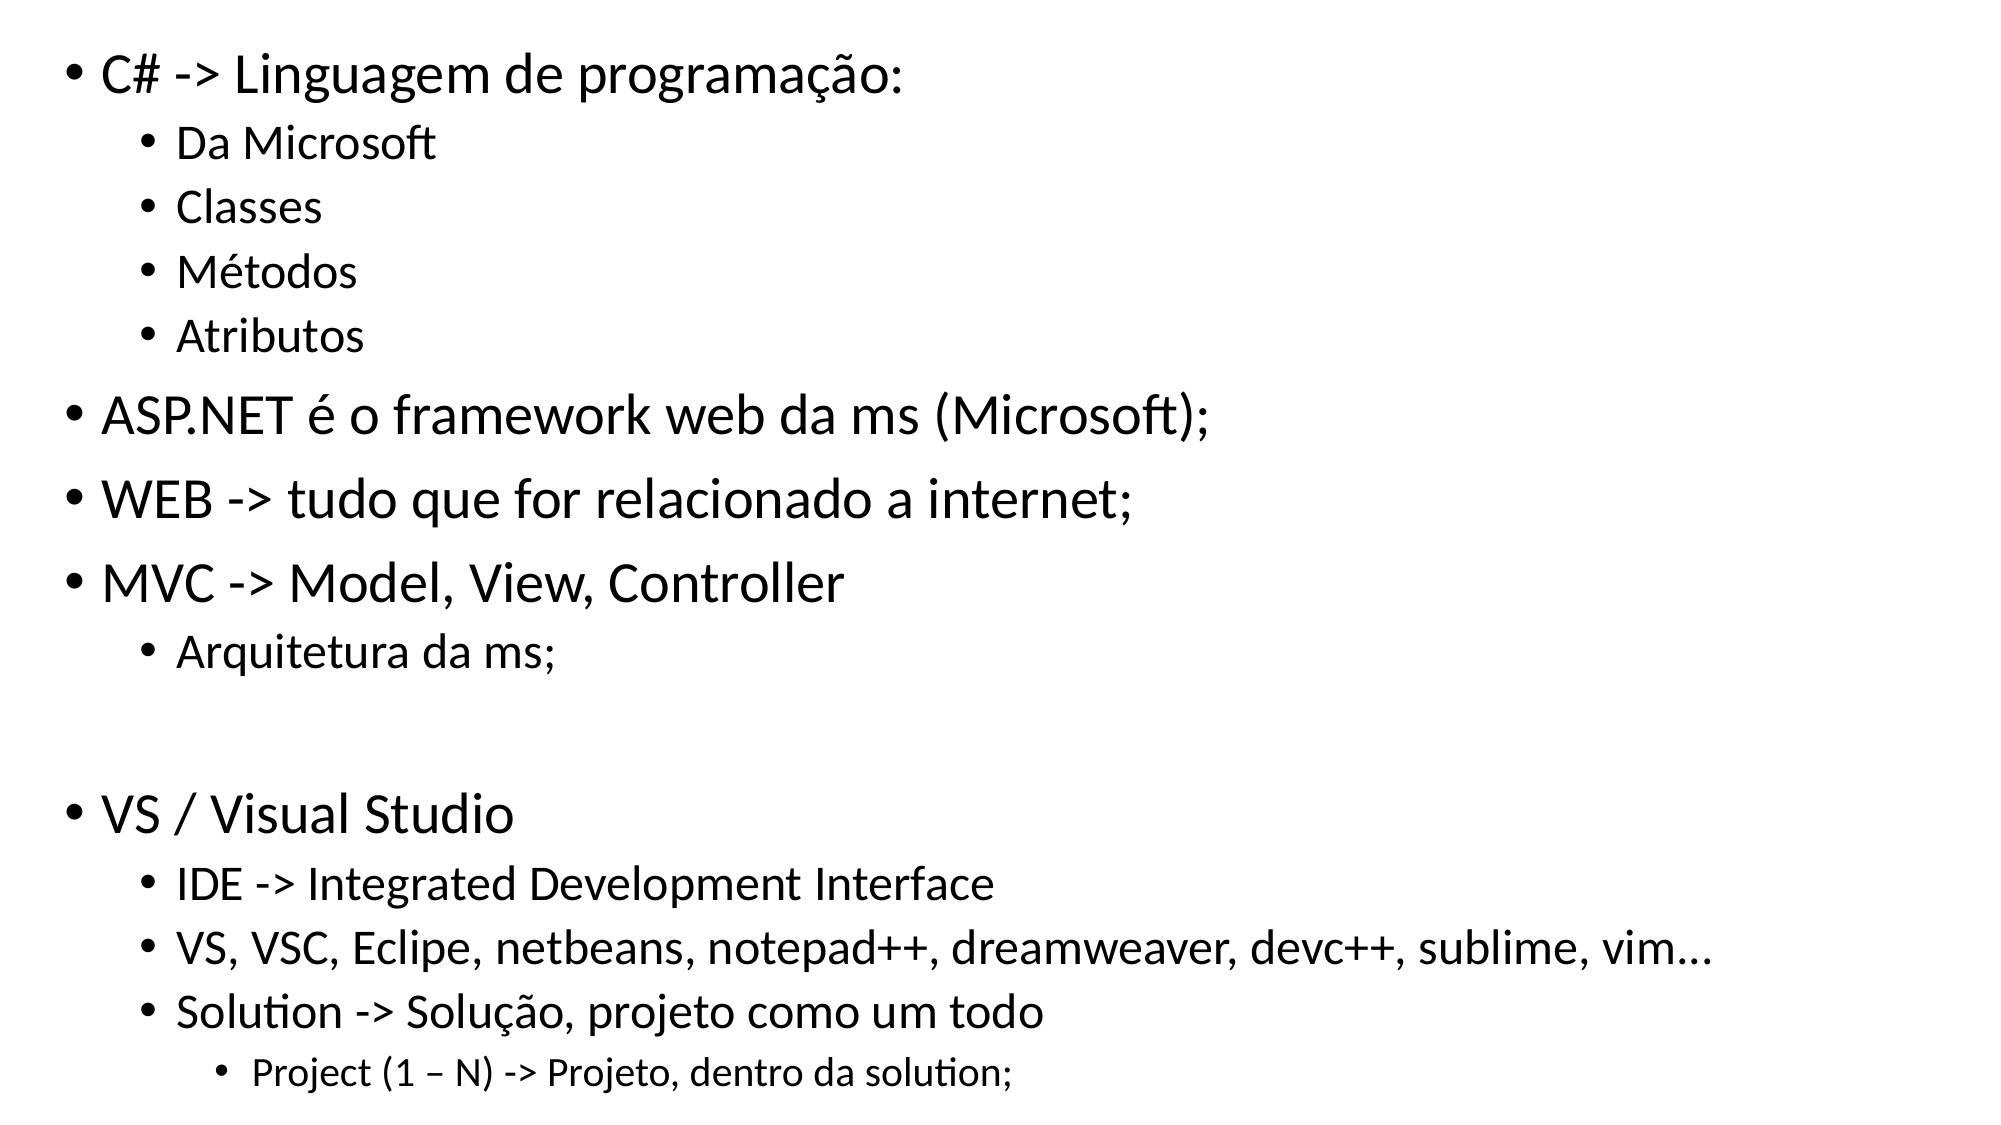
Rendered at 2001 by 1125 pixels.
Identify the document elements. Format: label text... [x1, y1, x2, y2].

list C# -> Linguagem de programação: Da Microsoft Classes Métodos Atributos ASP.NET é o framework web da ms (Microsoft); WEB -> tudo que for relacionado a internet; MVC -> Model, View, Controller Arquitetura da ms; VS / Visual Studio IDE -> Integrated Development Interface VS, VSC, Eclipe, netbeans, notepad++, dreamweaver, devc++, sublime, vim... Solution -> Solução, projeto como um todo Project (1 – N) -> Projeto, dentro da solution; [49, 35, 1863, 1125]
